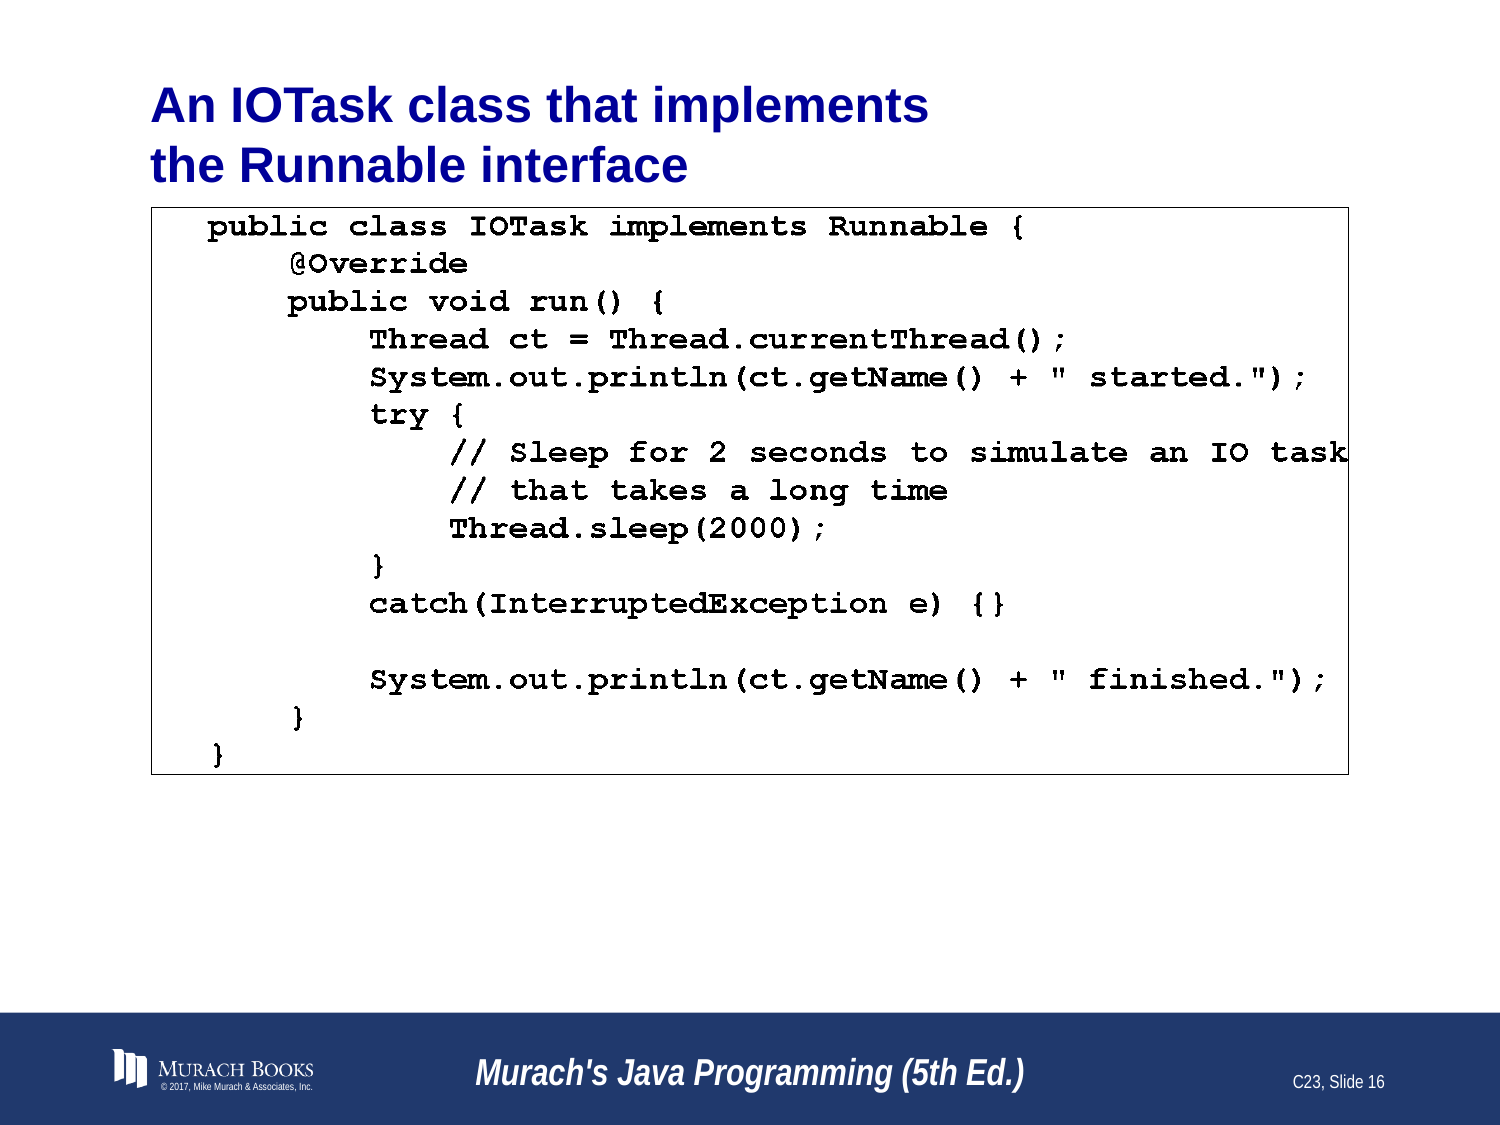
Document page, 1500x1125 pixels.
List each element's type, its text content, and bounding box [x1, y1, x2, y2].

footer © 2017, Mike Murach & Associates, Inc. [12, 1025, 463, 1100]
slide_number C23, Slide ‹#› [1087, 1025, 1400, 1100]
title An IOTask class that implements the Runnable interface [150, 38, 1350, 207]
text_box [150, 207, 1350, 776]
slide_number Murach's Java Programming (5th Ed.) [463, 1025, 1050, 1100]
